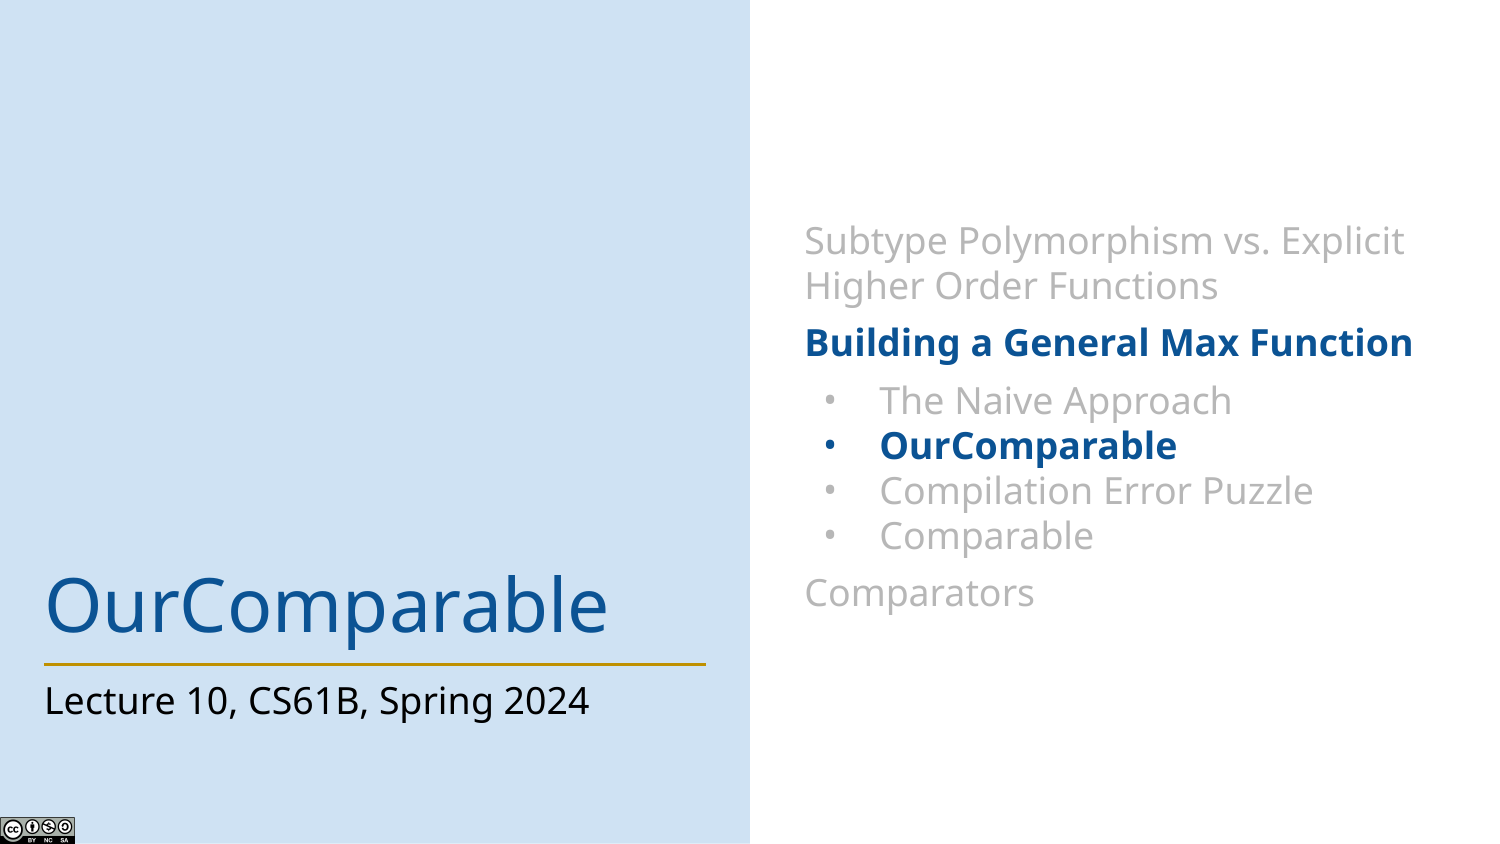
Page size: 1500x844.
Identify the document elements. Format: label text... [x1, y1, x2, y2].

title OurComparable [29, 328, 692, 663]
list Subtype Polymorphism vs. Explicit Higher Order Functions Building a General Max Function The Naive Approach OurComparable Compilation Error Puzzle Comparable Comparators [789, 65, 1446, 765]
picture [0, 817, 75, 844]
subtitle Lecture 10, CS61B, Spring 2024 [29, 667, 712, 732]
